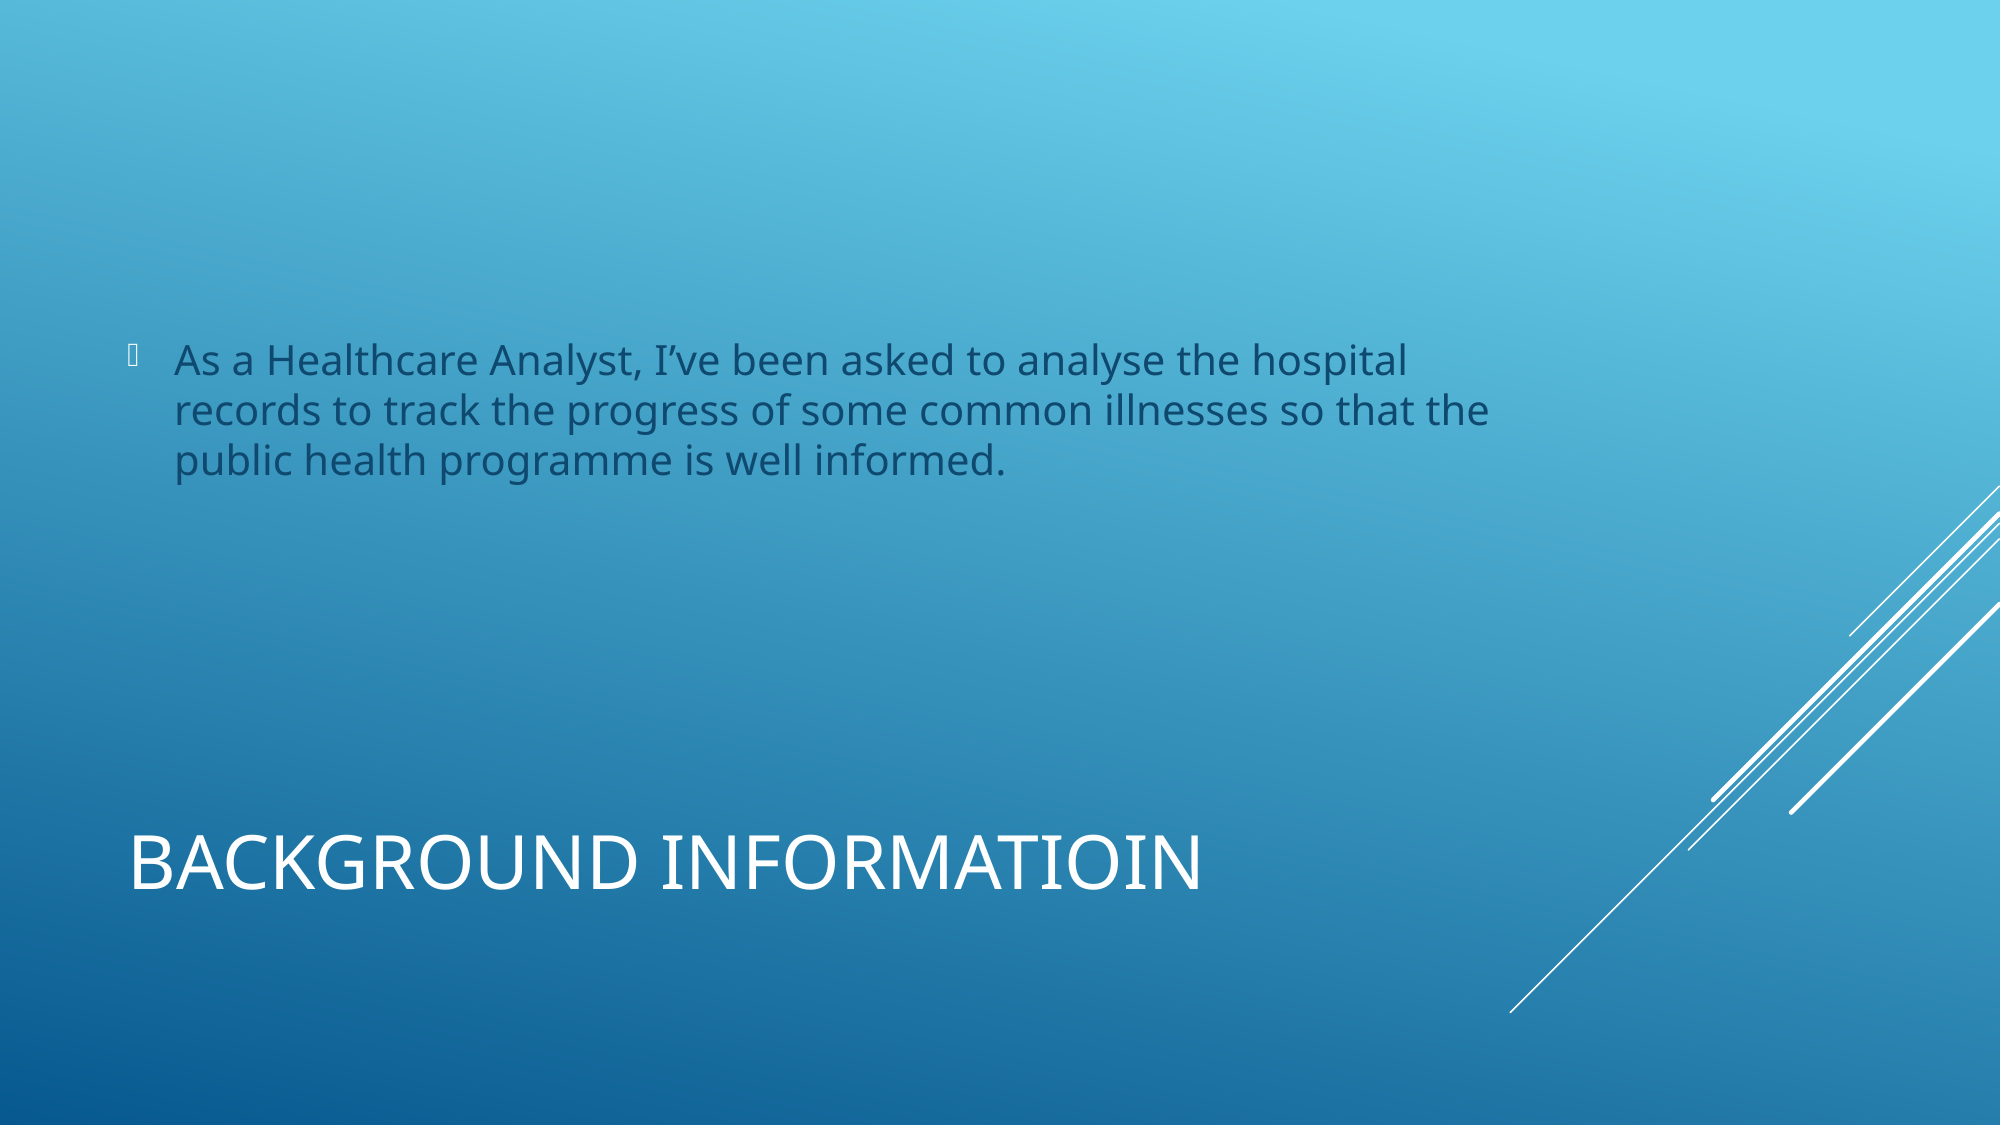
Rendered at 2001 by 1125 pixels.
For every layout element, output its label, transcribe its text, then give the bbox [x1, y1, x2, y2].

title BACKGROUND INFORMATIOIN [112, 736, 1513, 984]
list As a Healthcare Analyst, I’ve been asked to analyse the hospital records to track the progress of some common illnesses so that the public health programme is well informed. [112, 112, 1513, 706]
